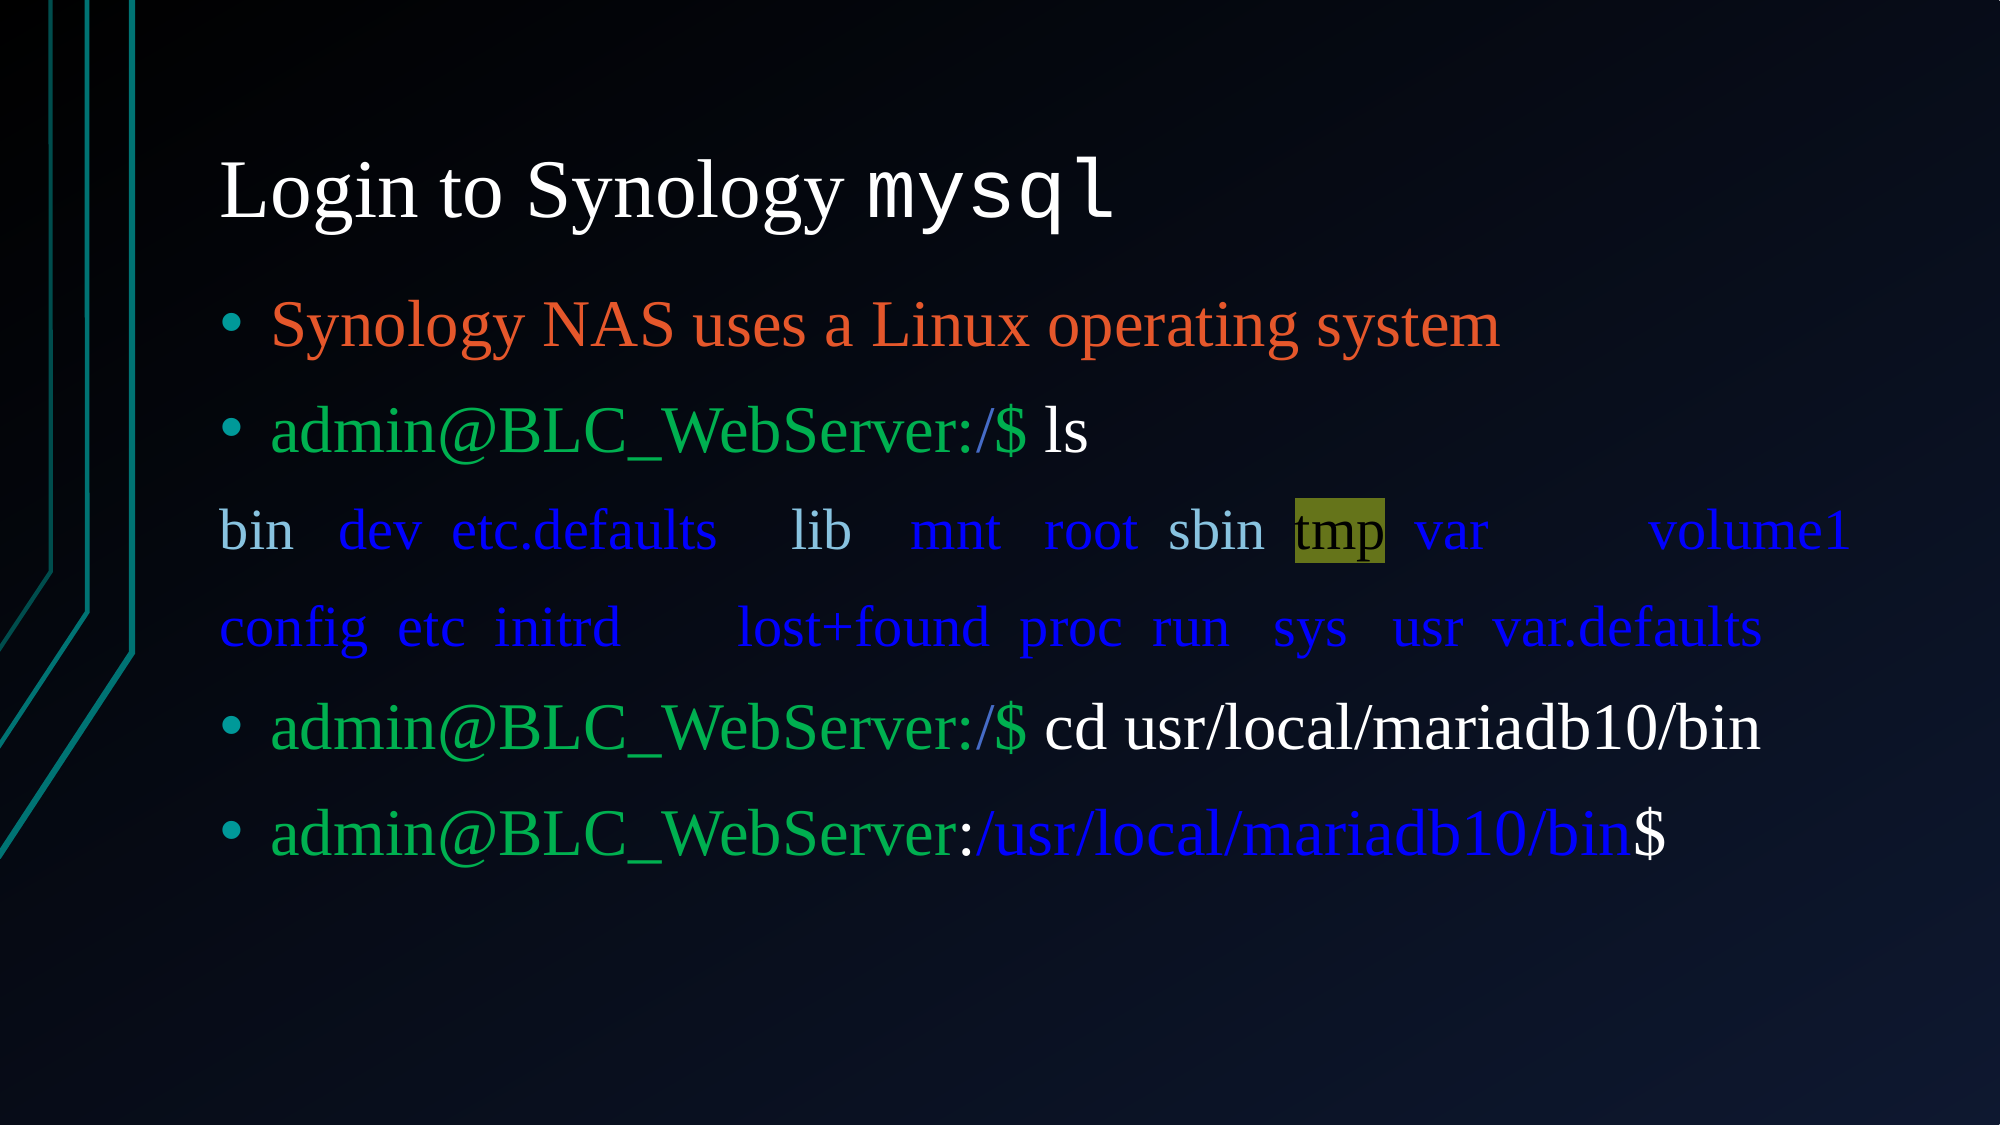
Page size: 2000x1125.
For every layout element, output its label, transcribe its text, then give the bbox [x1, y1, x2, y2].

list Synology NAS uses a Linux operating system admin@BLC_WebServer:/$ ls bin dev etc.defaults lib mnt root sbin tmp var volume1 config etc initrd lost+found proc run sys usr var.defaults admin@BLC_WebServer:/$ cd usr/local/mariadb10/bin admin@BLC_WebServer:/usr/local/mariadb10/bin$ [199, 279, 1988, 1063]
title Login to Synology mysql [199, 45, 1900, 246]
